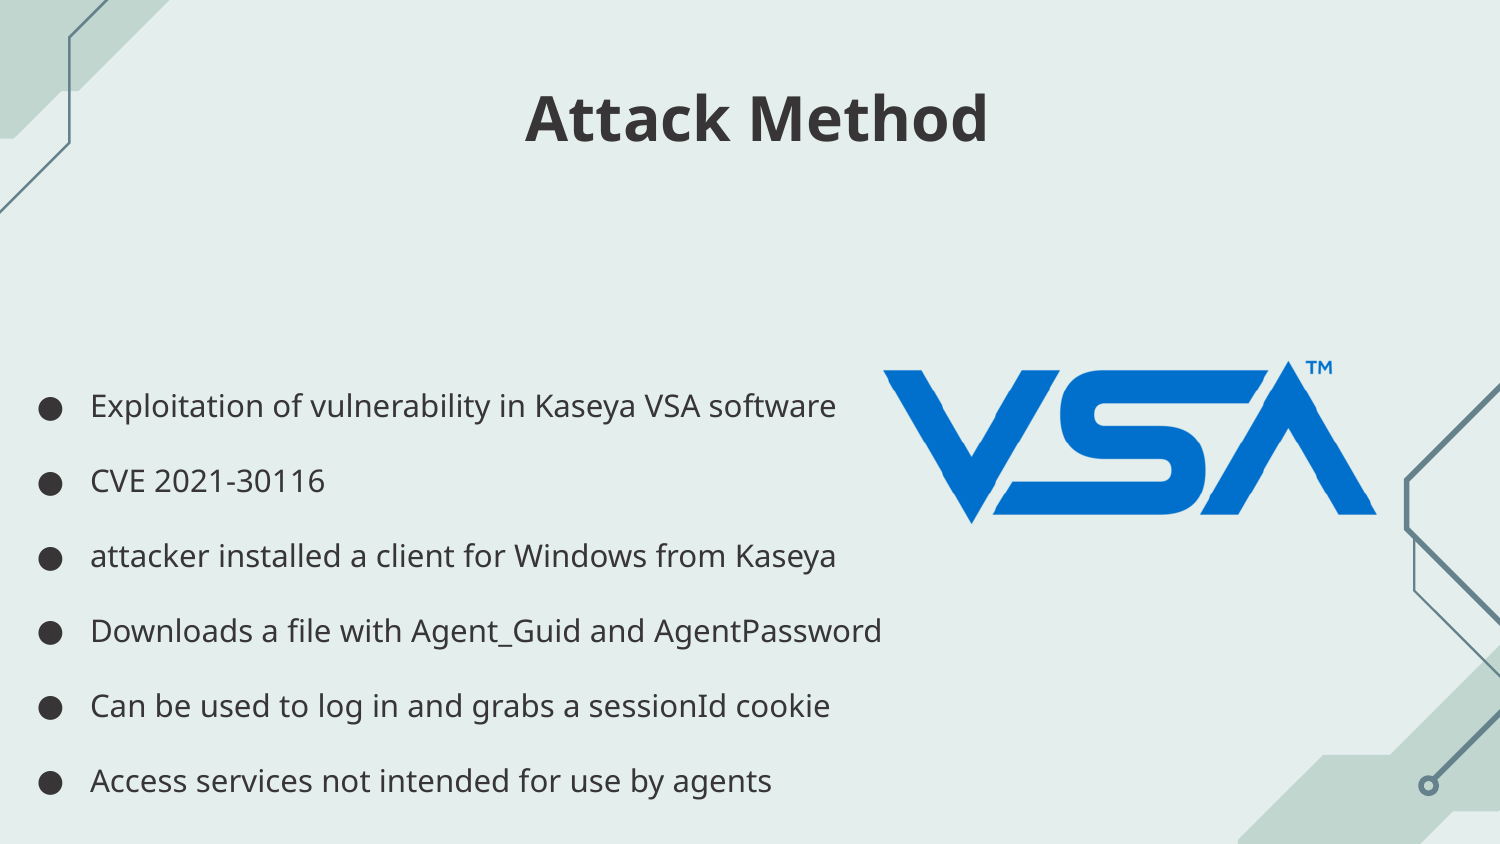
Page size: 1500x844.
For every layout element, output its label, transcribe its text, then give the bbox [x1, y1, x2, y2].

list Exploitation of vulnerability in Kaseya VSA software CVE 2021-30116 attacker installed a client for Windows from Kaseya Downloads a file with Agent_Guid and AgentPassword Can be used to log in and grabs a sessionId cookie Access services not intended for use by agents [0, 333, 1135, 784]
picture [835, 287, 1424, 598]
title Attack Method [118, 63, 1382, 161]
